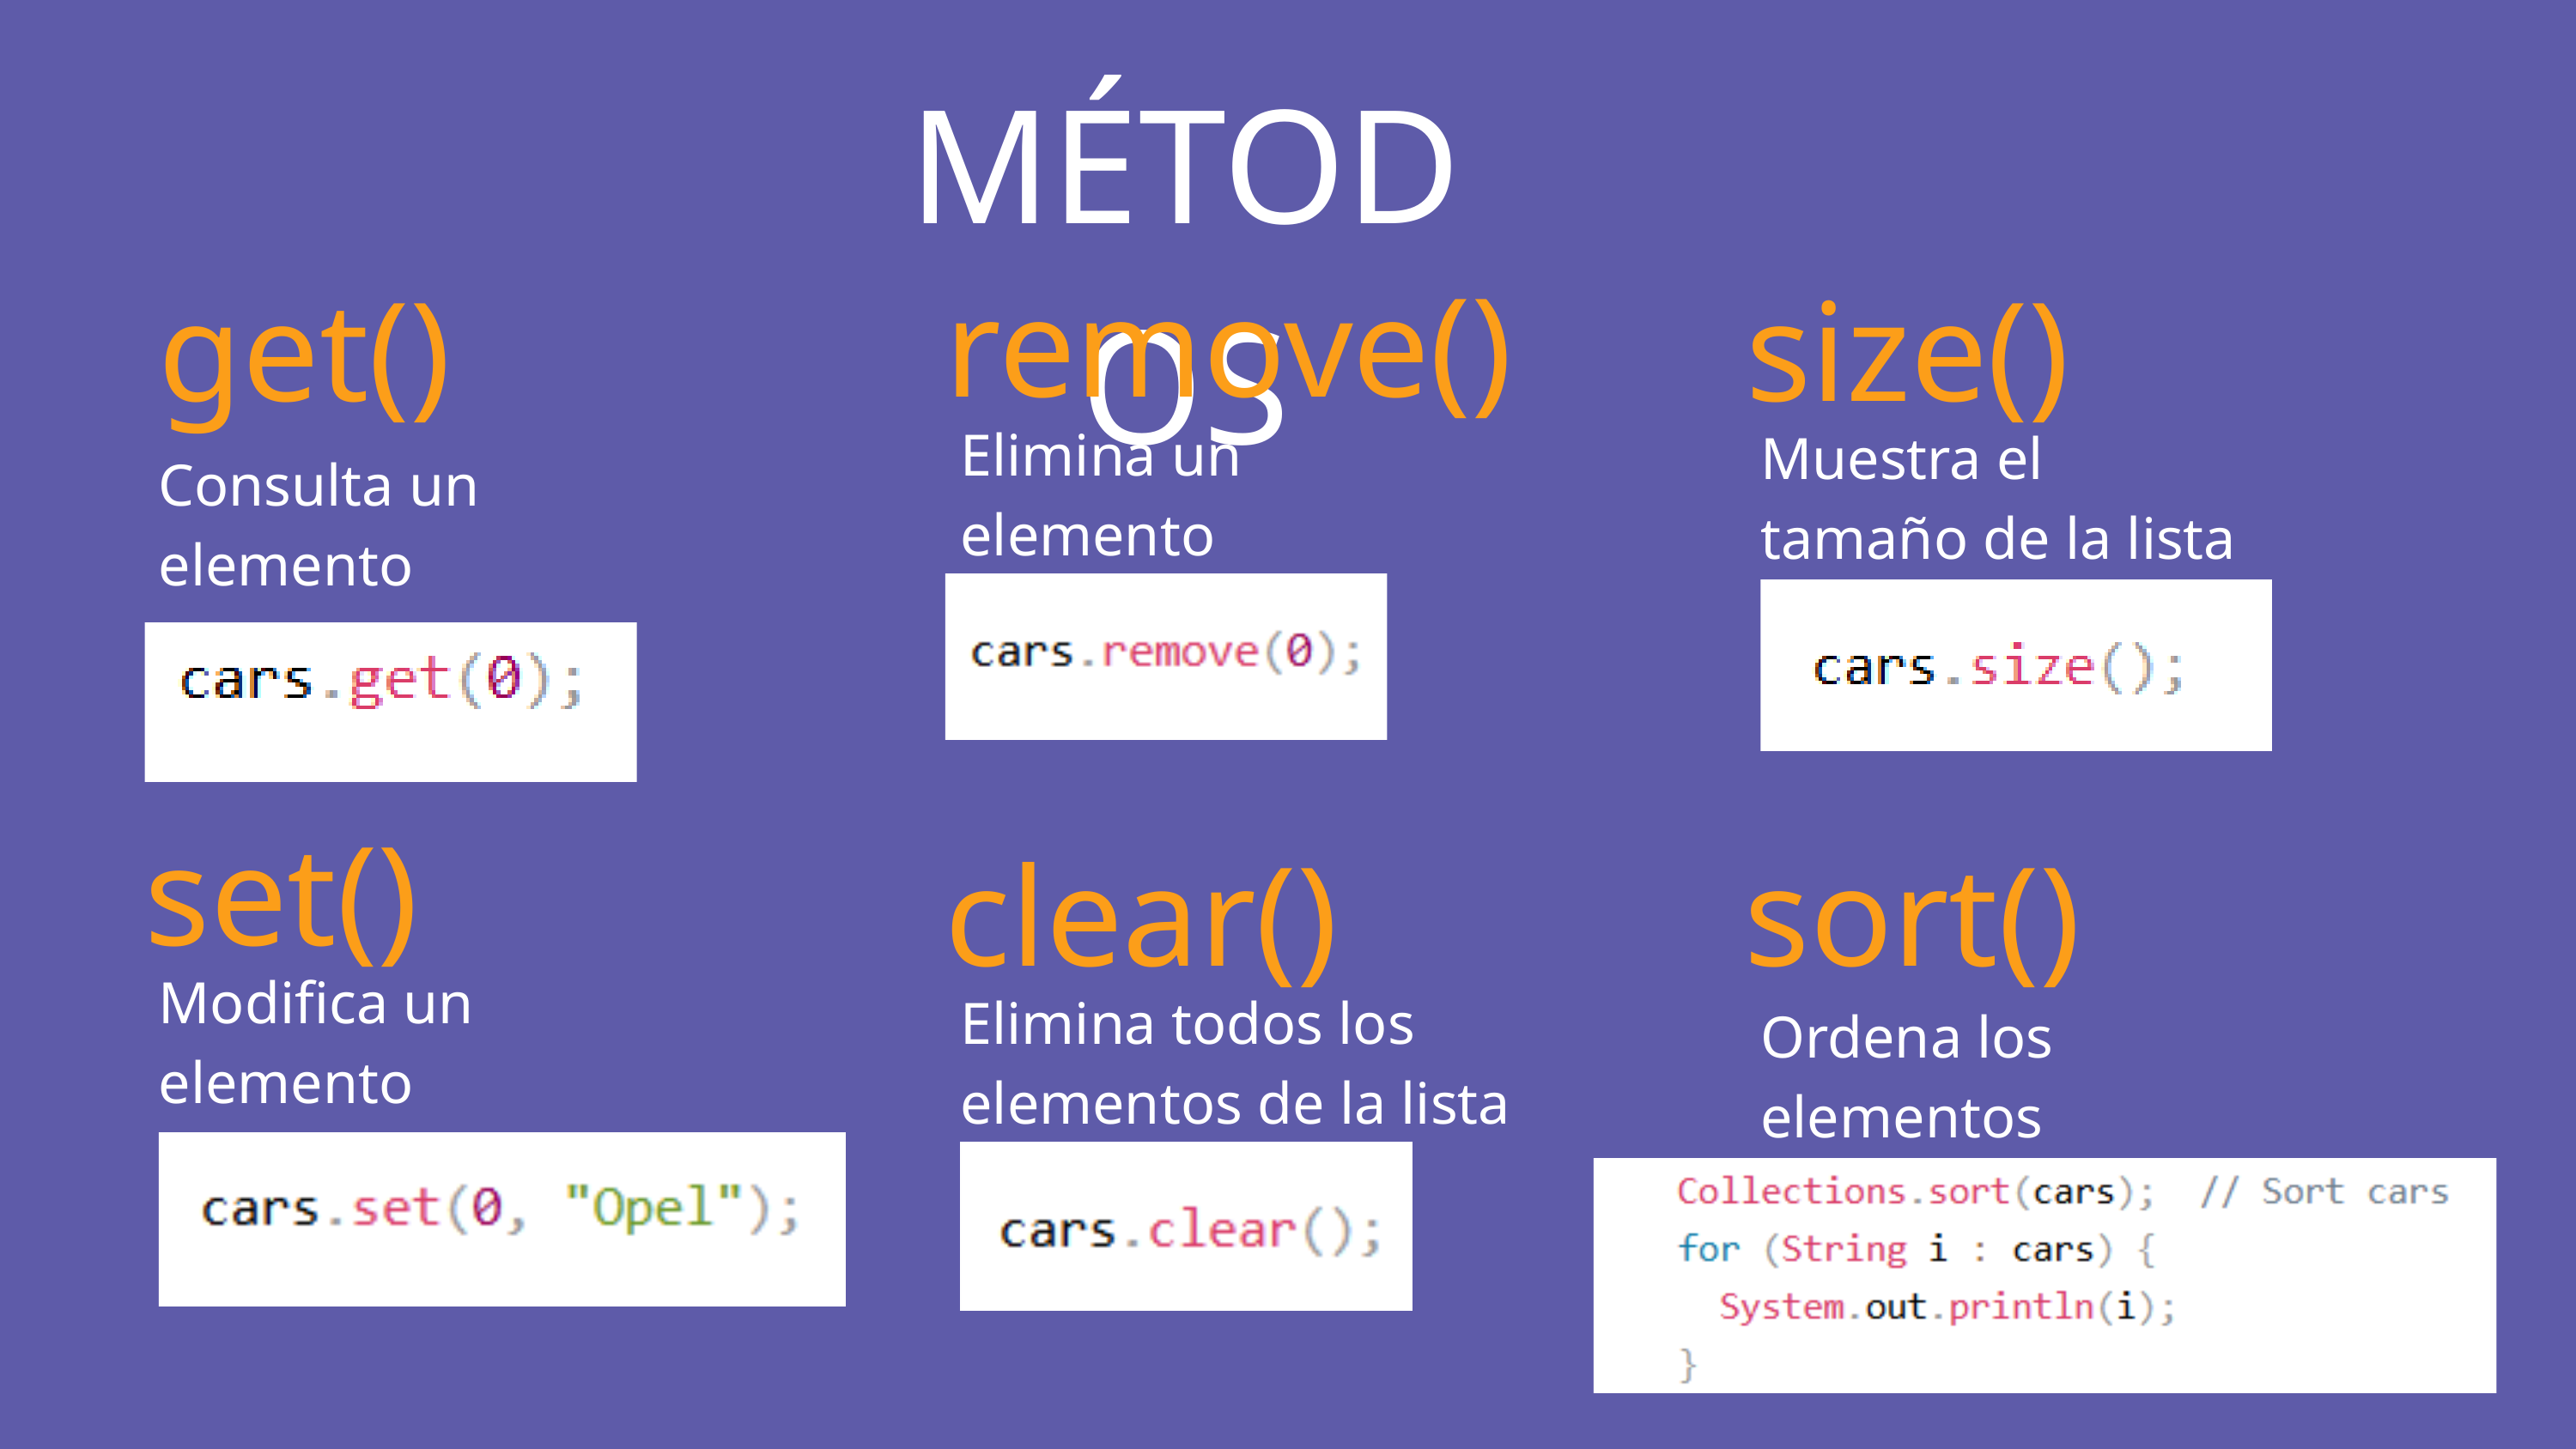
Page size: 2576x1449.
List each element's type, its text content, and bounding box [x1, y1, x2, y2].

text_box Consulta un elemento [158, 437, 608, 597]
text_box Muestra el tamaño de la lista [1760, 410, 2248, 571]
text_box [1593, 1158, 2497, 1393]
text_box Ordena los elementos [1760, 989, 2248, 1149]
text_box Modifica un elemento [158, 955, 637, 1115]
text_box [1760, 579, 2272, 751]
text_box [158, 1132, 847, 1307]
text_box Elimina todos los elementos de la lista [960, 975, 1541, 1136]
text_box remove() [945, 233, 1631, 425]
text_box MÉTODOS [898, 35, 1471, 476]
text_box get() [158, 237, 813, 428]
text_box [144, 622, 637, 781]
text_box sort() [1744, 801, 2430, 993]
text_box size() [1746, 237, 2432, 428]
text_box set() [144, 781, 846, 973]
text_box [945, 573, 1388, 740]
text_box [960, 1142, 1413, 1311]
text_box Elimina un elemento [960, 407, 1410, 567]
text_box clear() [945, 801, 1631, 993]
